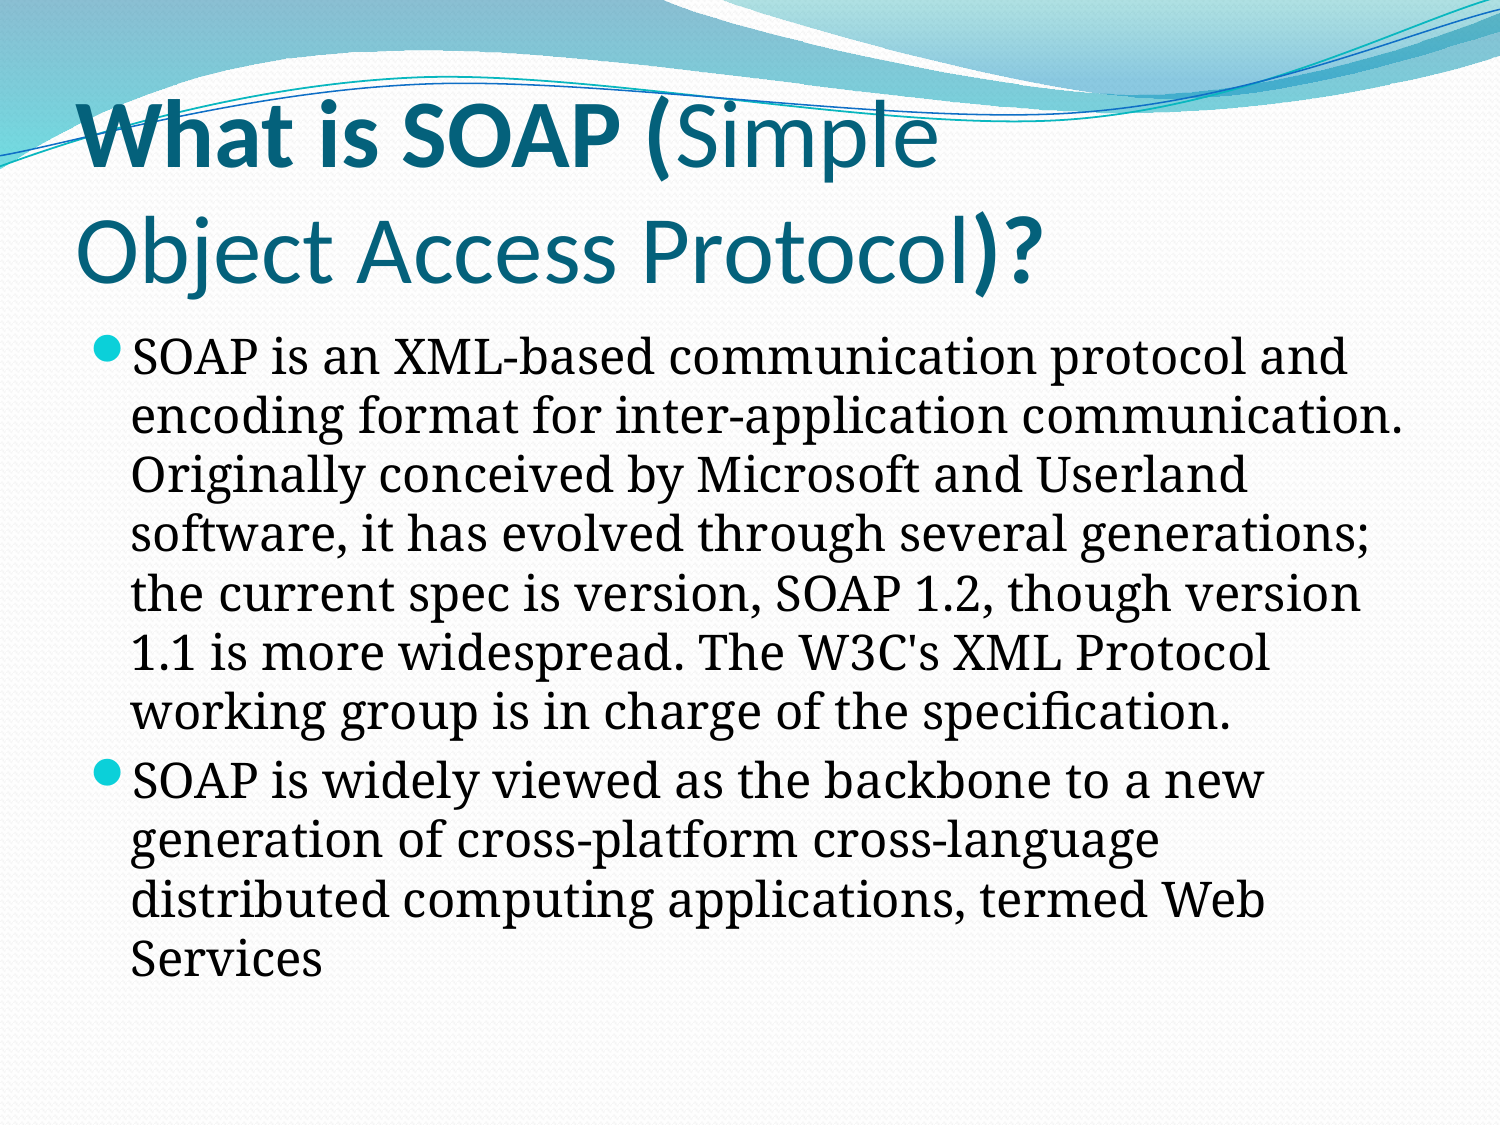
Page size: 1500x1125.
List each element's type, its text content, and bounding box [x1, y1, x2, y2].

title What is SOAP (Simple Object Access Protocol)? [75, 62, 1213, 303]
list SOAP is an XML-based communication protocol and encoding format for inter-application communication. Originally conceived by Microsoft and Userland software, it has evolved through several generations; the current spec is version, SOAP 1.2, though version 1.1 is more widespread. The W3C's XML Protocol working group is in charge of the specification. SOAP is widely viewed as the backbone to a new generation of cross-platform cross-language distributed computing applications, termed Web Services [75, 317, 1425, 1038]
